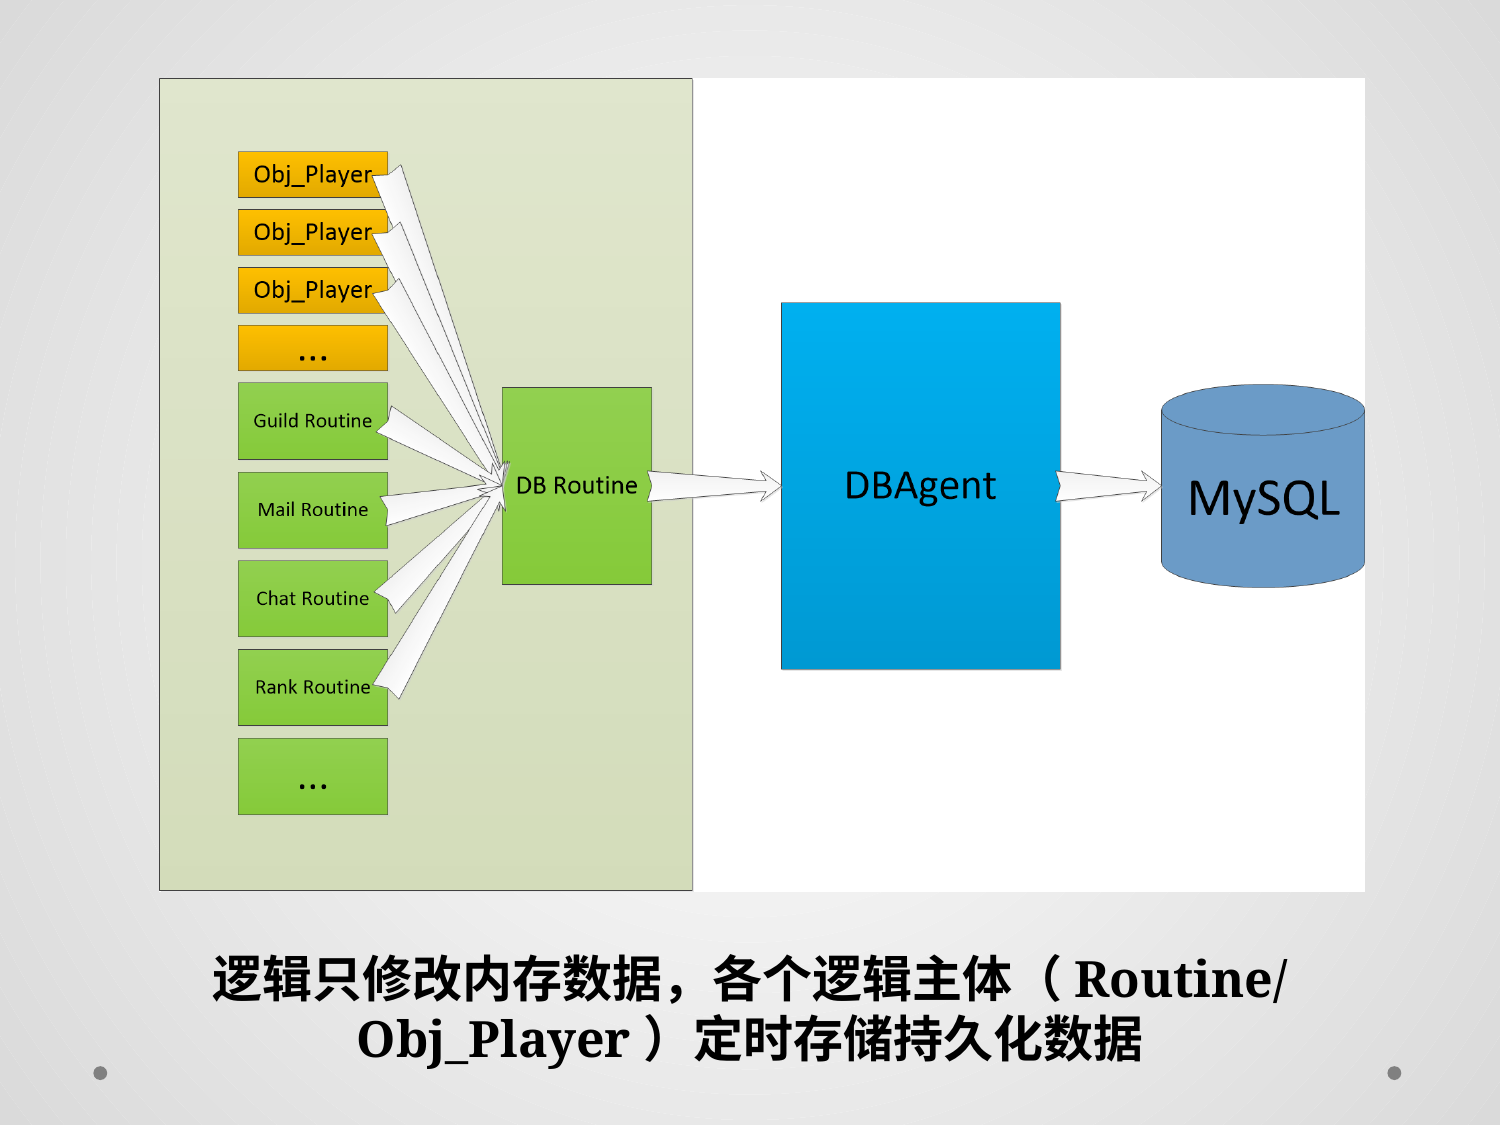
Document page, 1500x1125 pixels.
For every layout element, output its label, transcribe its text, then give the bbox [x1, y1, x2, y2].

picture [159, 77, 1365, 892]
text_box 逻辑只修改内存数据，各个逻辑主体（Routine/Obj_Player）定时存储持久化数据 [88, 940, 1412, 1076]
